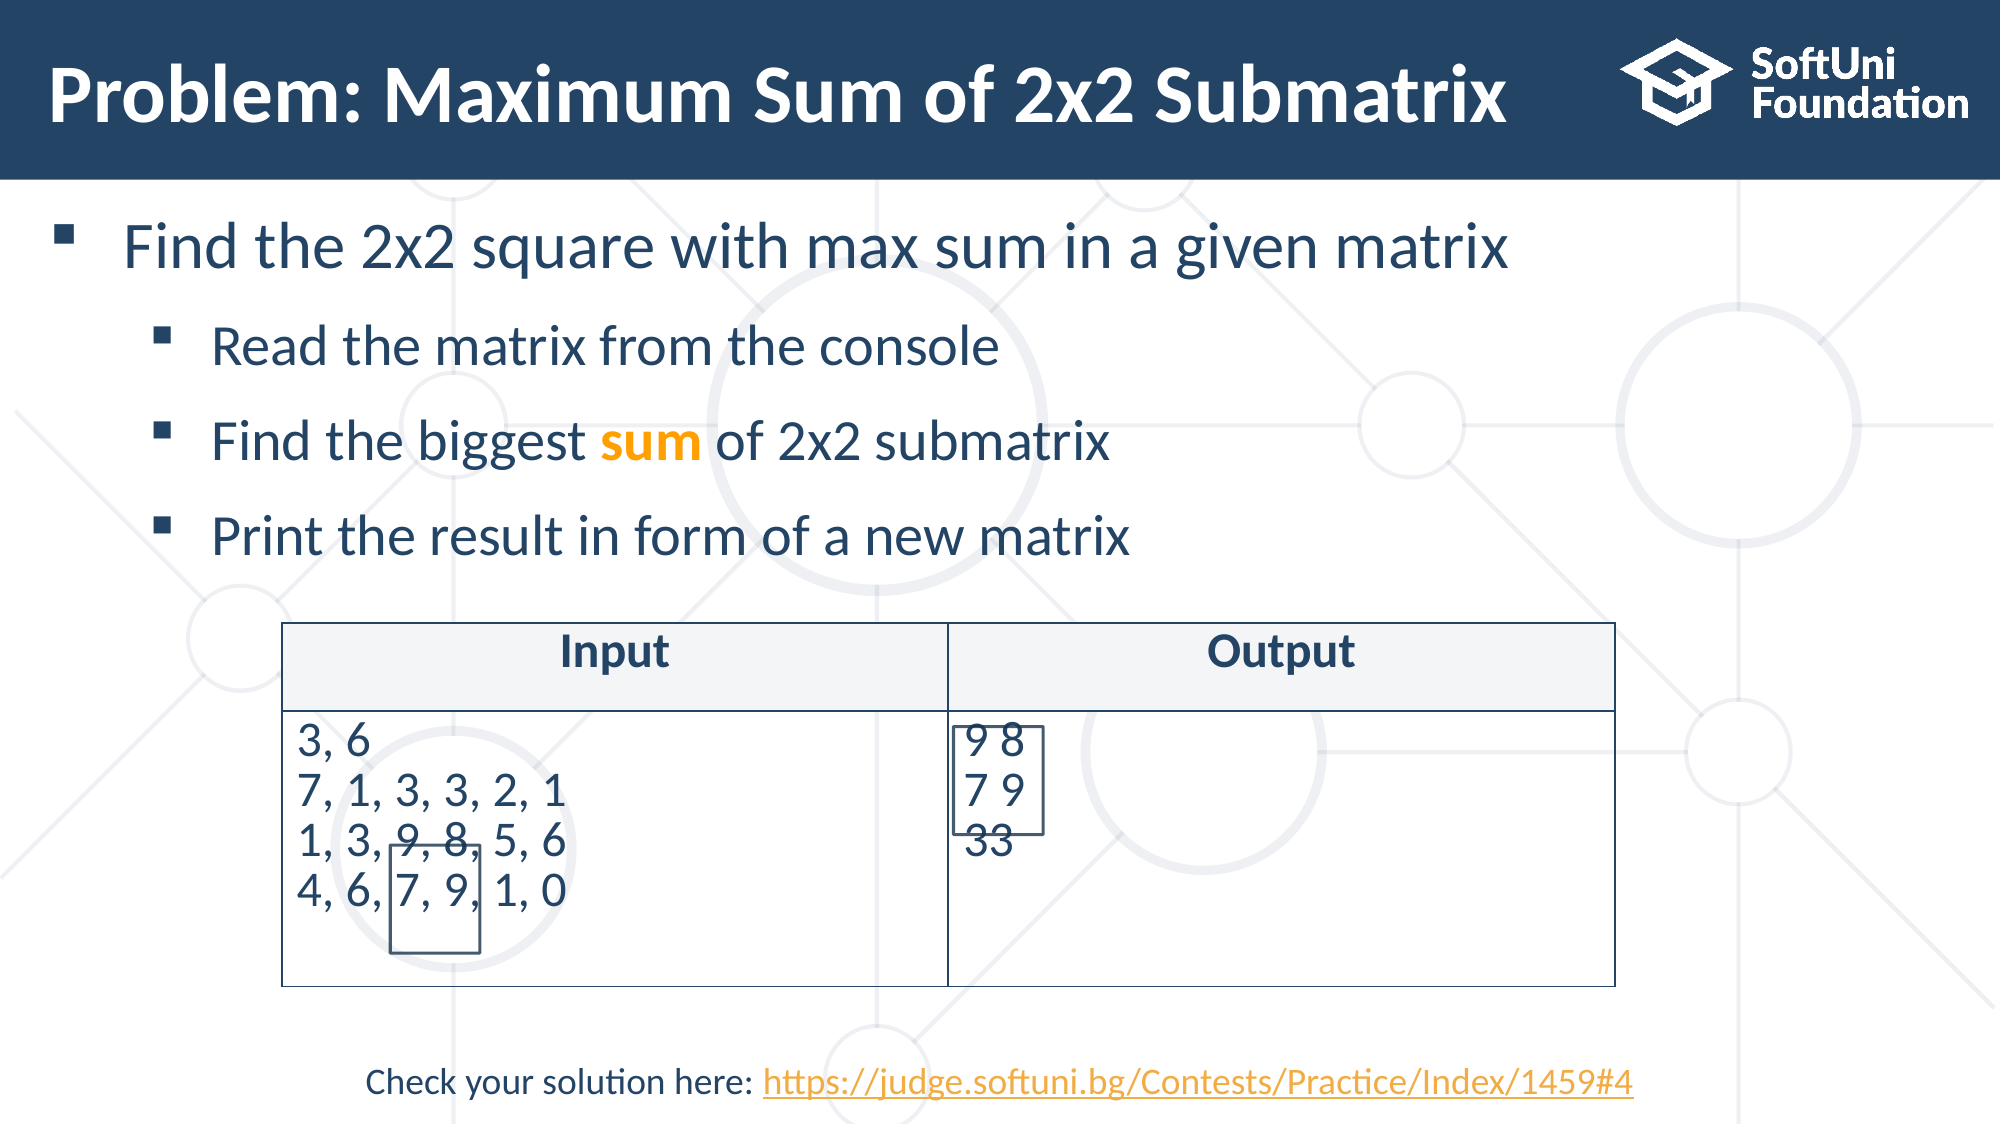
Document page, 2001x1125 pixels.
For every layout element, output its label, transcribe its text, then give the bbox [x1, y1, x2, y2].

table_cell 9 8 7 9 33 [949, 712, 1614, 986]
table_cell 3, 6 7, 1, 3, 3, 2, 1 1, 3, 9, 8, 5, 6 4, 6, 7, 9, 1, 0 [283, 712, 947, 986]
list Find the 2x2 square with max sum in a given matrix Read the matrix from the console Find the biggest sum of 2x2 submatrix Print the result in form of a new matrix [31, 196, 1970, 1050]
text_box [388, 843, 482, 955]
table_header Input [283, 624, 947, 710]
title Problem: Maximum Sum of 2x2 Submatrix [31, 16, 1591, 162]
picture [1619, 38, 1968, 126]
text_box Check your solution here: https://judge.softuni.bg/Contests/Practice/Index/1459#4 [131, 1049, 1869, 1109]
text_box [951, 724, 1045, 837]
table_header Output [949, 624, 1614, 710]
